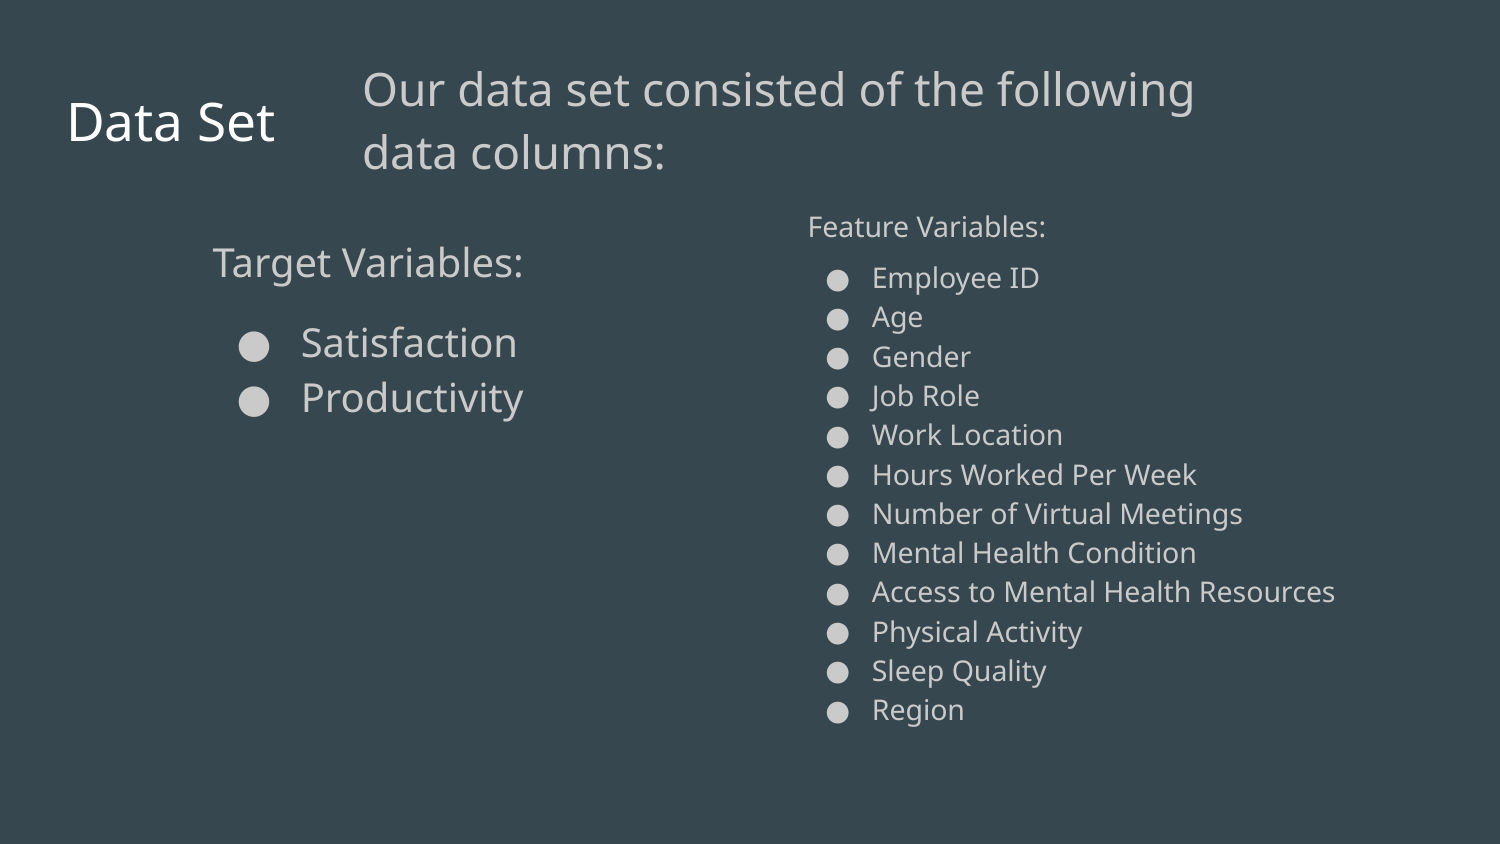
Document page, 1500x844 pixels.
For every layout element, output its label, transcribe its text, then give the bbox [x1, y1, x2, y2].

list Feature Variables: Employee ID Age Gender Job Role Work Location Hours Worked Per Week Number of Virtual Meetings Mental Health Condition Access to Mental Health Resources Physical Activity Sleep Quality Region [792, 189, 1449, 750]
text_box Our data set consisted of the following data columns: [347, 36, 1305, 118]
list Target Variables: Satisfaction Productivity [197, 117, 854, 678]
title Data Set [51, 72, 347, 167]
title Data Set [854, 72, 1449, 167]
